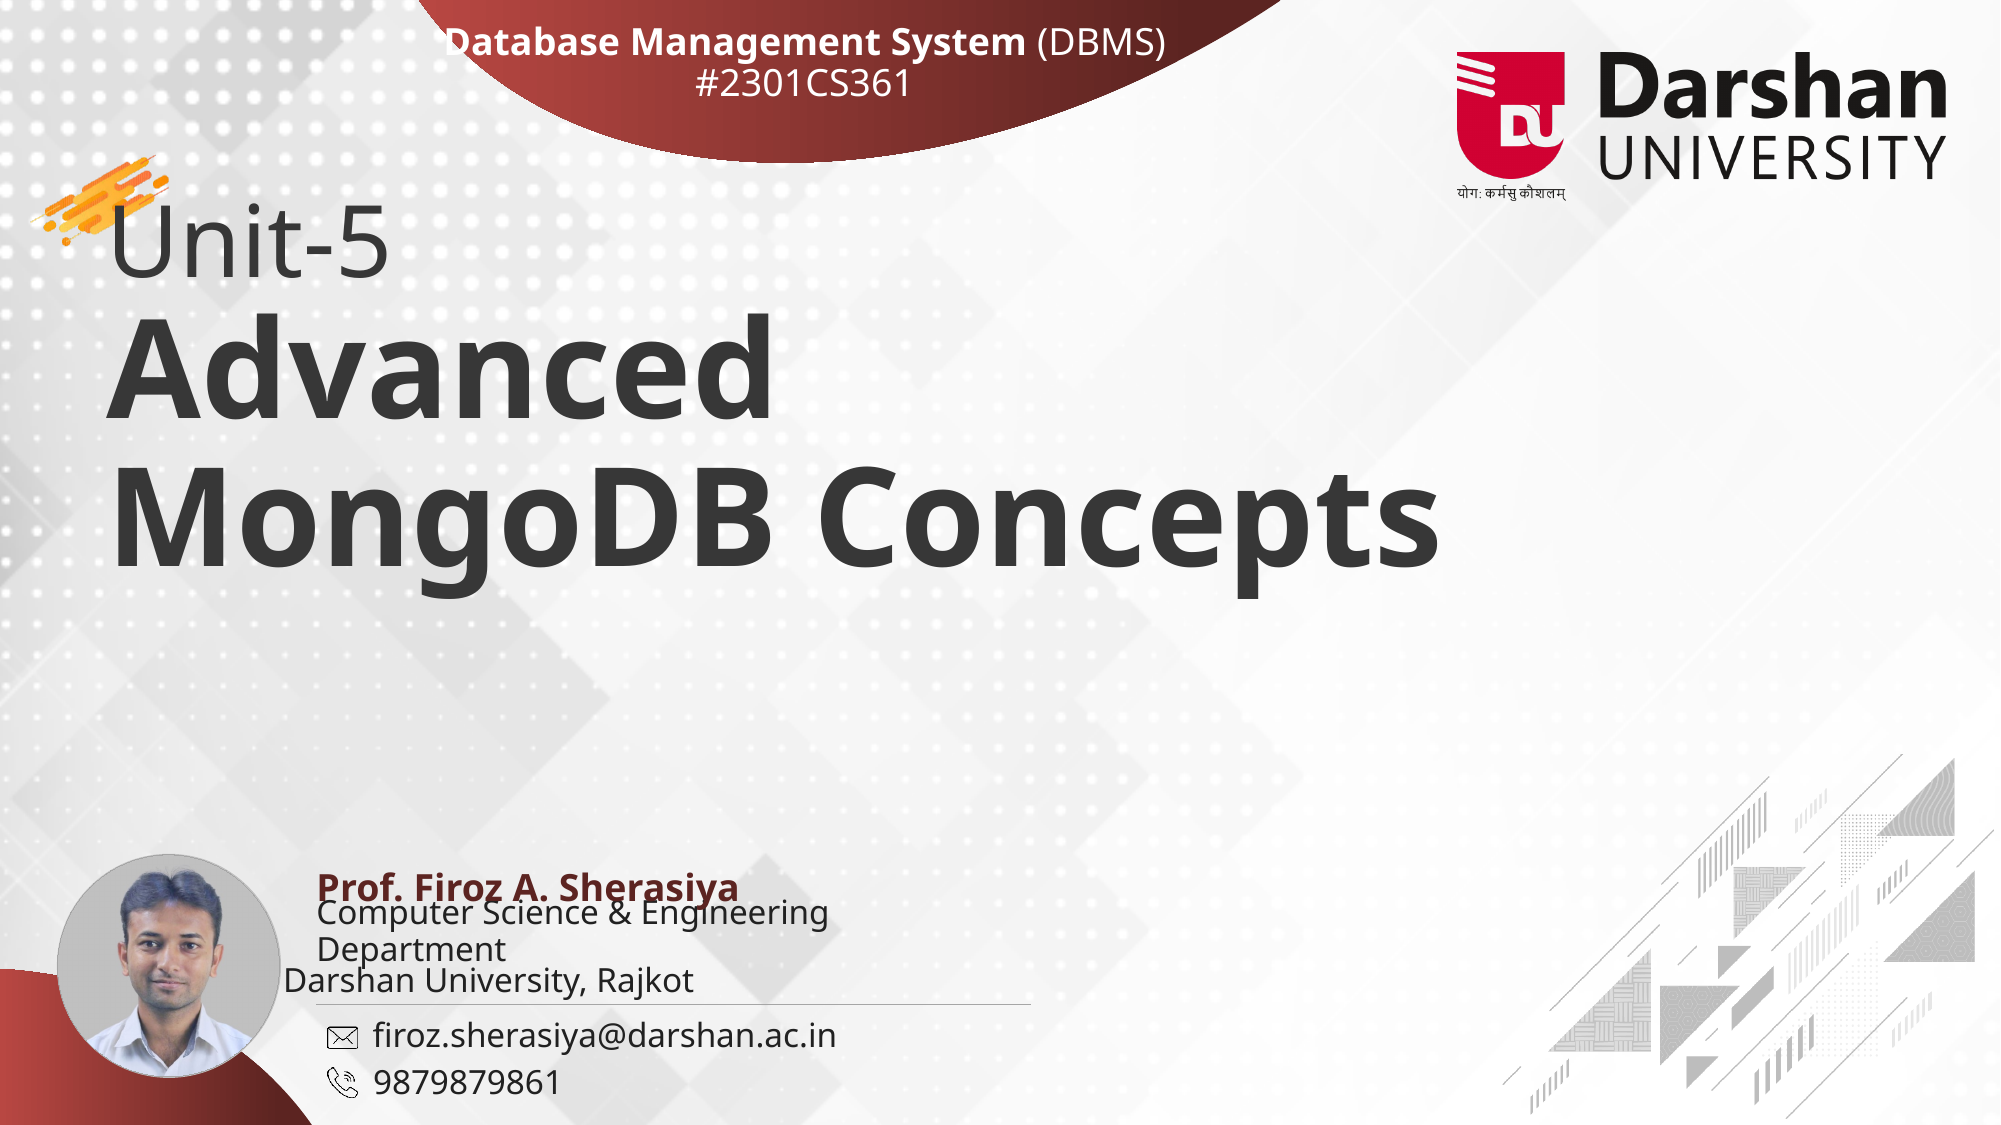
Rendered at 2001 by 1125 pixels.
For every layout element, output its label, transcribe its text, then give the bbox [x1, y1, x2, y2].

picture [327, 1022, 357, 1053]
list Database Management System (DBMS) #2301CS361 [423, 3, 1186, 124]
picture [1457, 52, 1946, 201]
list Computer Science & Engineering Department [301, 913, 922, 956]
list 9879879861 [358, 1059, 972, 1108]
list Prof. Firoz A. Sherasiya [301, 865, 1217, 913]
picture [57, 854, 280, 1077]
list firoz.sherasiya@darshan.ac.in [357, 1013, 971, 1061]
picture [10, 137, 189, 265]
title Unit-5 Advanced MongoDB Concepts [91, 184, 1629, 752]
picture [327, 1067, 358, 1098]
